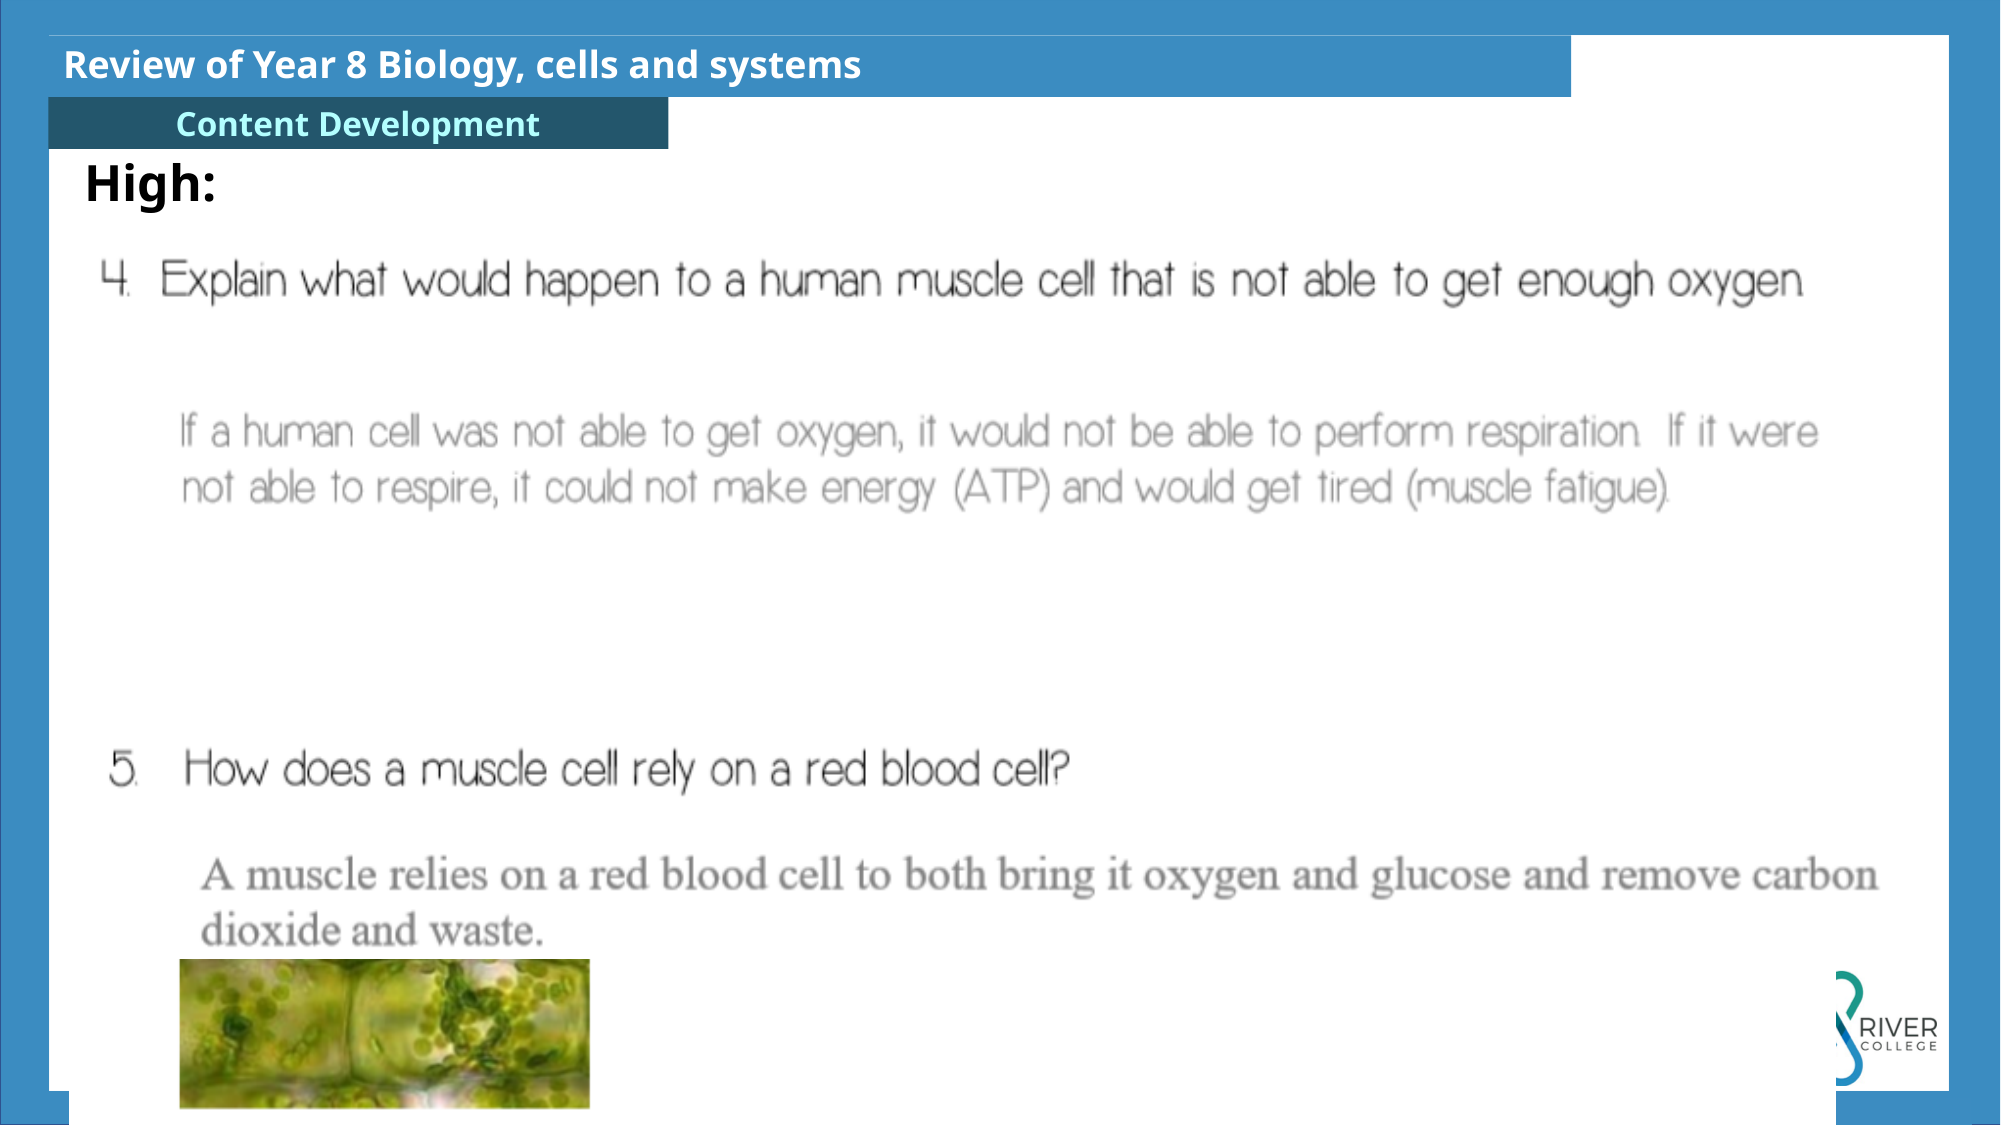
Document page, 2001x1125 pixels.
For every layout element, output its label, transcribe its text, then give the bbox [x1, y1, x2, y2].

list Review of Year 8 Biology, cells and systems [48, 35, 1572, 97]
picture [0, 0, 2001, 1125]
text_box High: [69, 144, 1942, 270]
